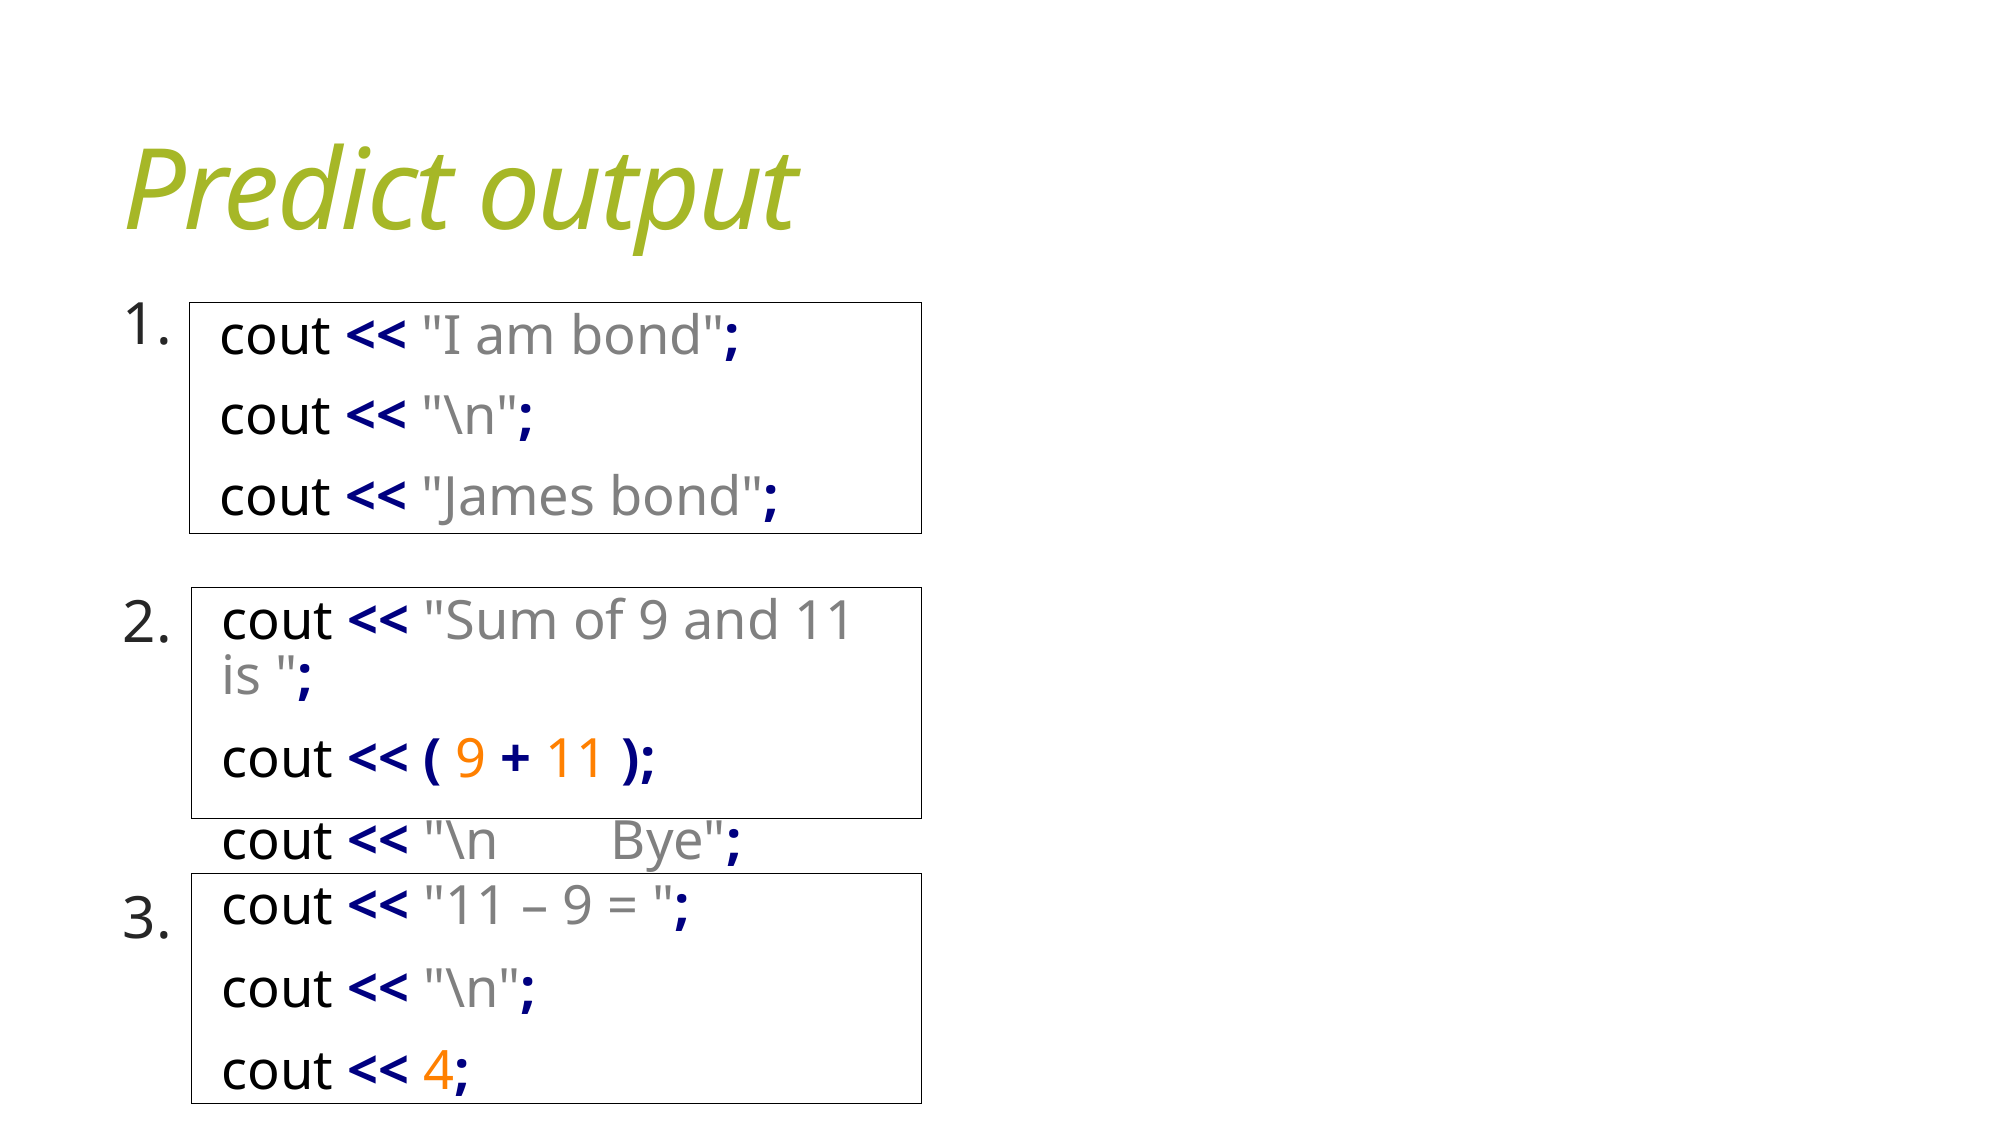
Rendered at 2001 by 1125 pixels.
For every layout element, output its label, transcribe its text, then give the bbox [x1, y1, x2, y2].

list cout << "11 – 9 = "; cout << "\n"; cout << 4; [191, 873, 922, 1104]
text_box Predict output [107, 58, 1875, 331]
list [107, 331, 1875, 960]
list cout << "Sum of 9 and 11 is "; cout << ( 9 + 11 ); cout << "\n Bye"; [191, 587, 922, 819]
list cout << "I am bond"; cout << "\n"; cout << "James bond"; [189, 331, 922, 534]
